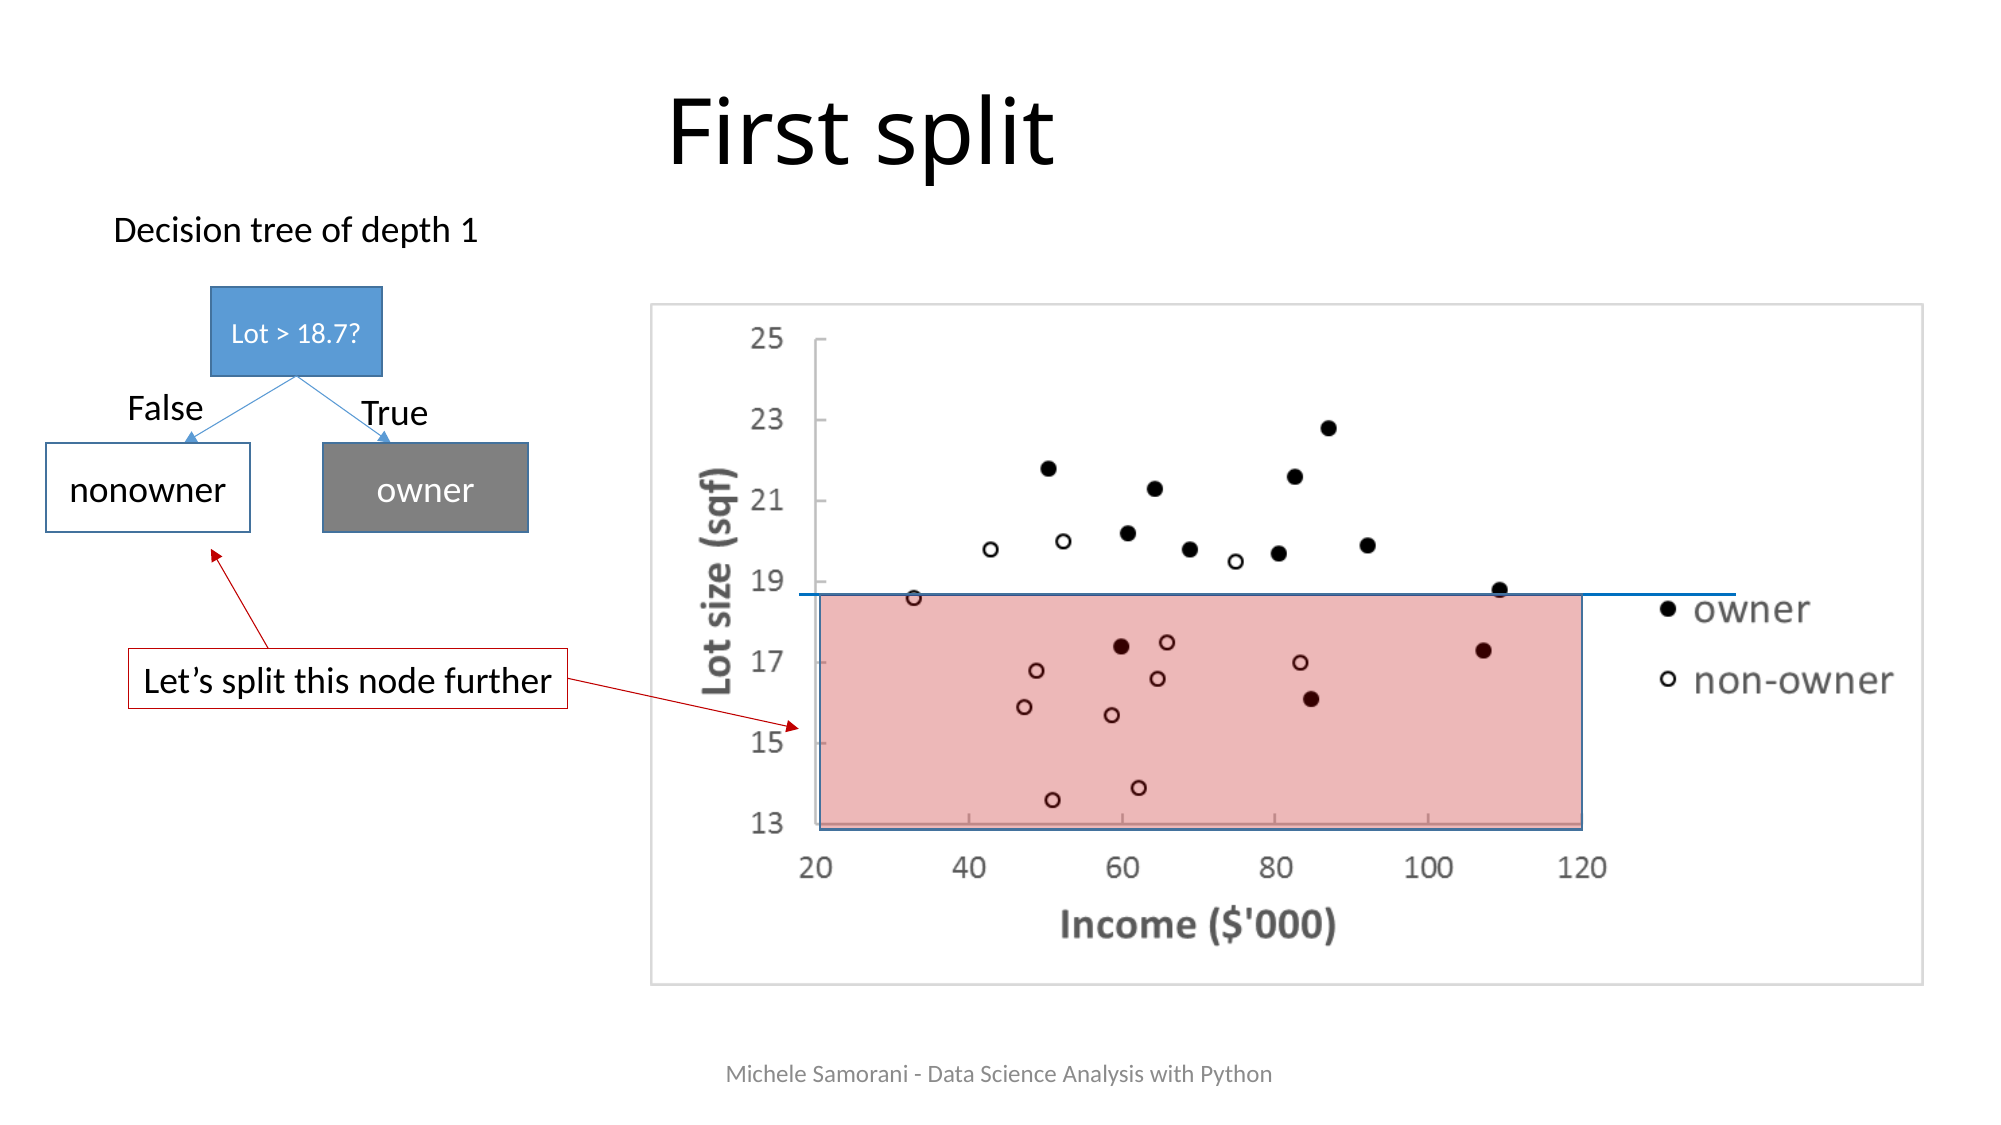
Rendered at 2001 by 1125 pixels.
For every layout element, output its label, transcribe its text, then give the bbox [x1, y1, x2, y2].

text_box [297, 375, 391, 443]
text_box Decision tree of depth 1 [98, 197, 495, 258]
footer Michele Samorani - Data Science Analysis with Python [662, 1042, 1338, 1103]
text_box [210, 548, 269, 649]
text_box False [112, 375, 184, 436]
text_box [570, 678, 799, 729]
text_box Lot > 18.7? [210, 286, 383, 375]
text_box nonowner [45, 442, 251, 533]
picture [649, 302, 1924, 986]
text_box owner [322, 442, 529, 533]
title First split [650, 57, 1925, 213]
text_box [184, 375, 297, 443]
text_box Let’s split this node further [128, 648, 568, 709]
text_box True [391, 380, 444, 440]
